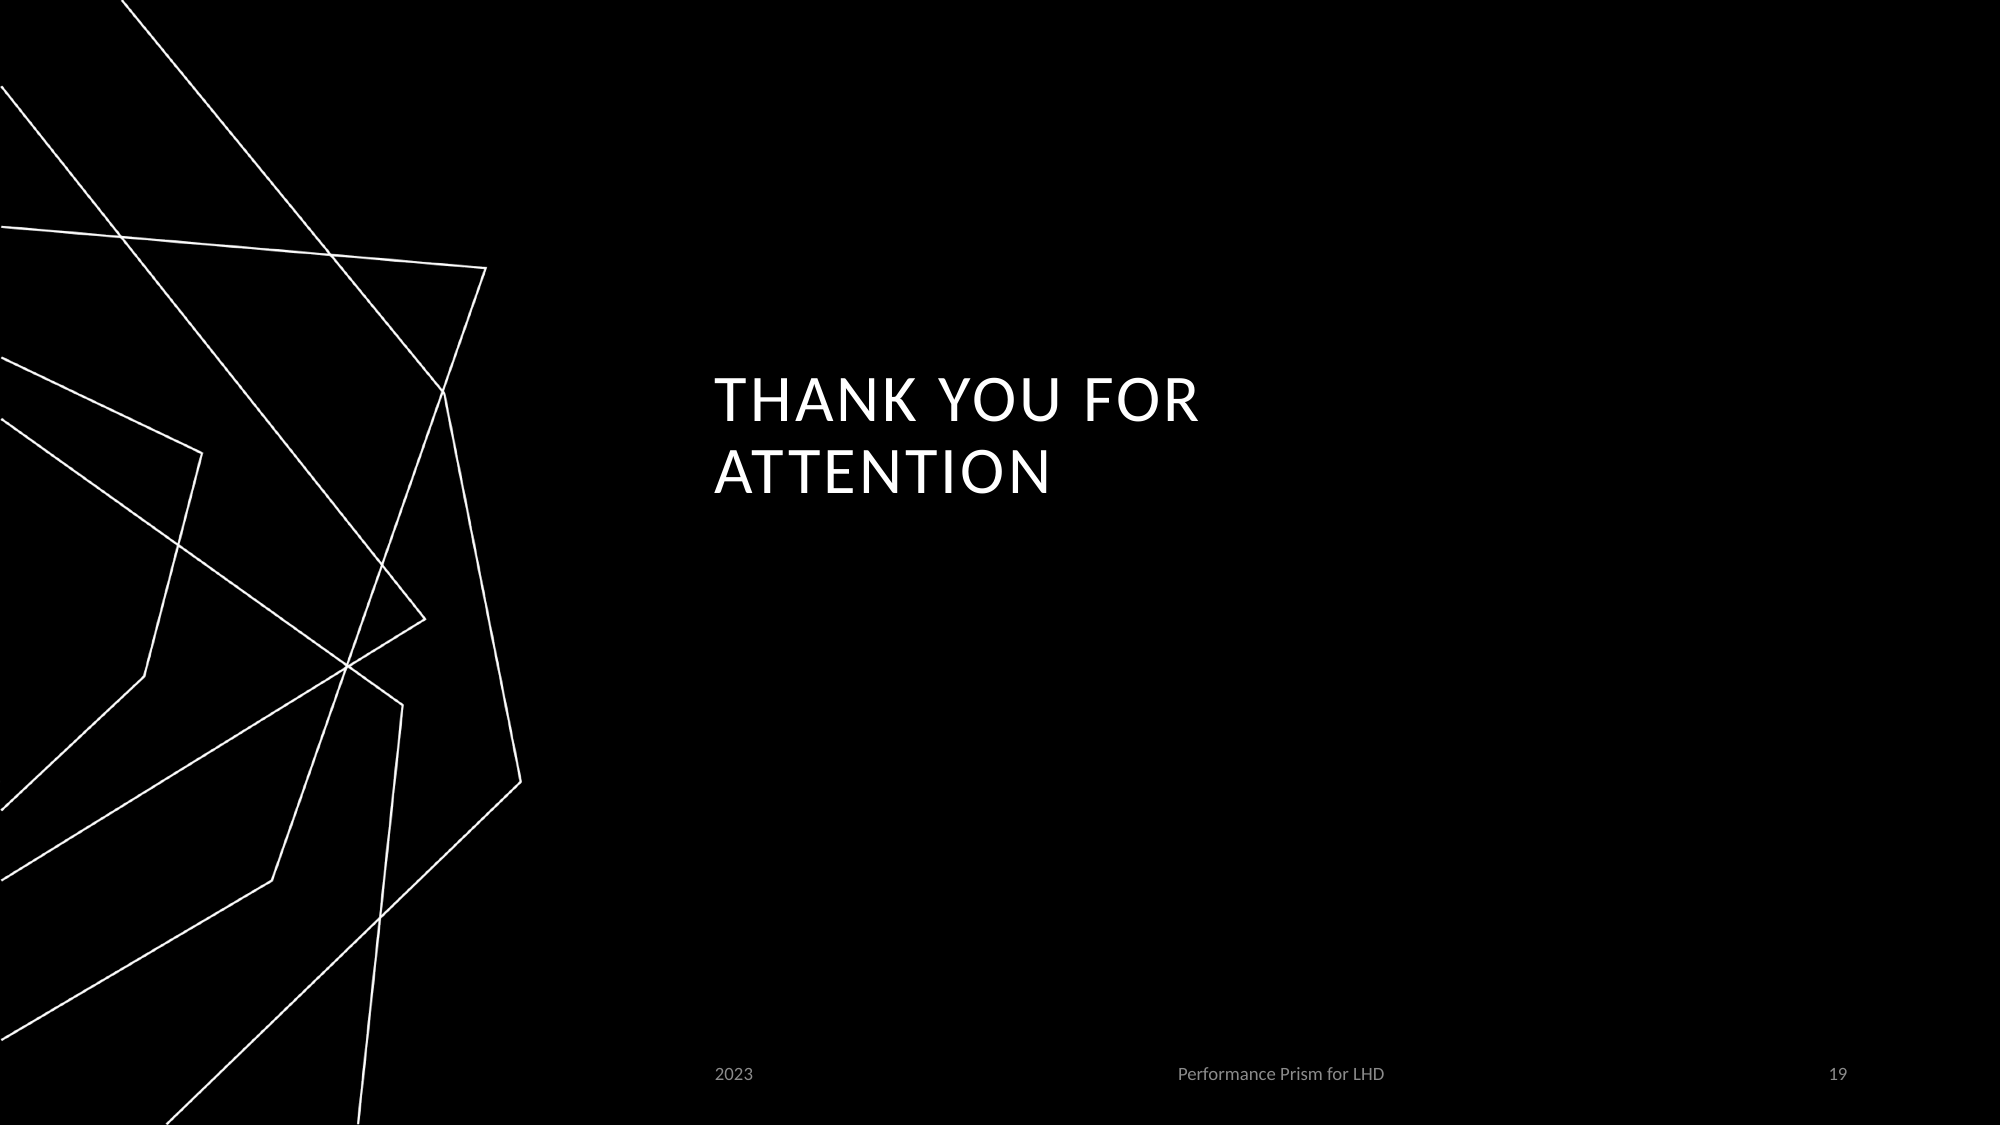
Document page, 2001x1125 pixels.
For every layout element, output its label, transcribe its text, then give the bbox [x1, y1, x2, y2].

footer Performance Prism for LHD [1062, 1042, 1500, 1103]
slide_number 2023 [699, 1042, 992, 1103]
title Thank you for attention [699, 265, 1386, 516]
slide_number 19 [1571, 1042, 1863, 1103]
picture [0, 0, 522, 1125]
